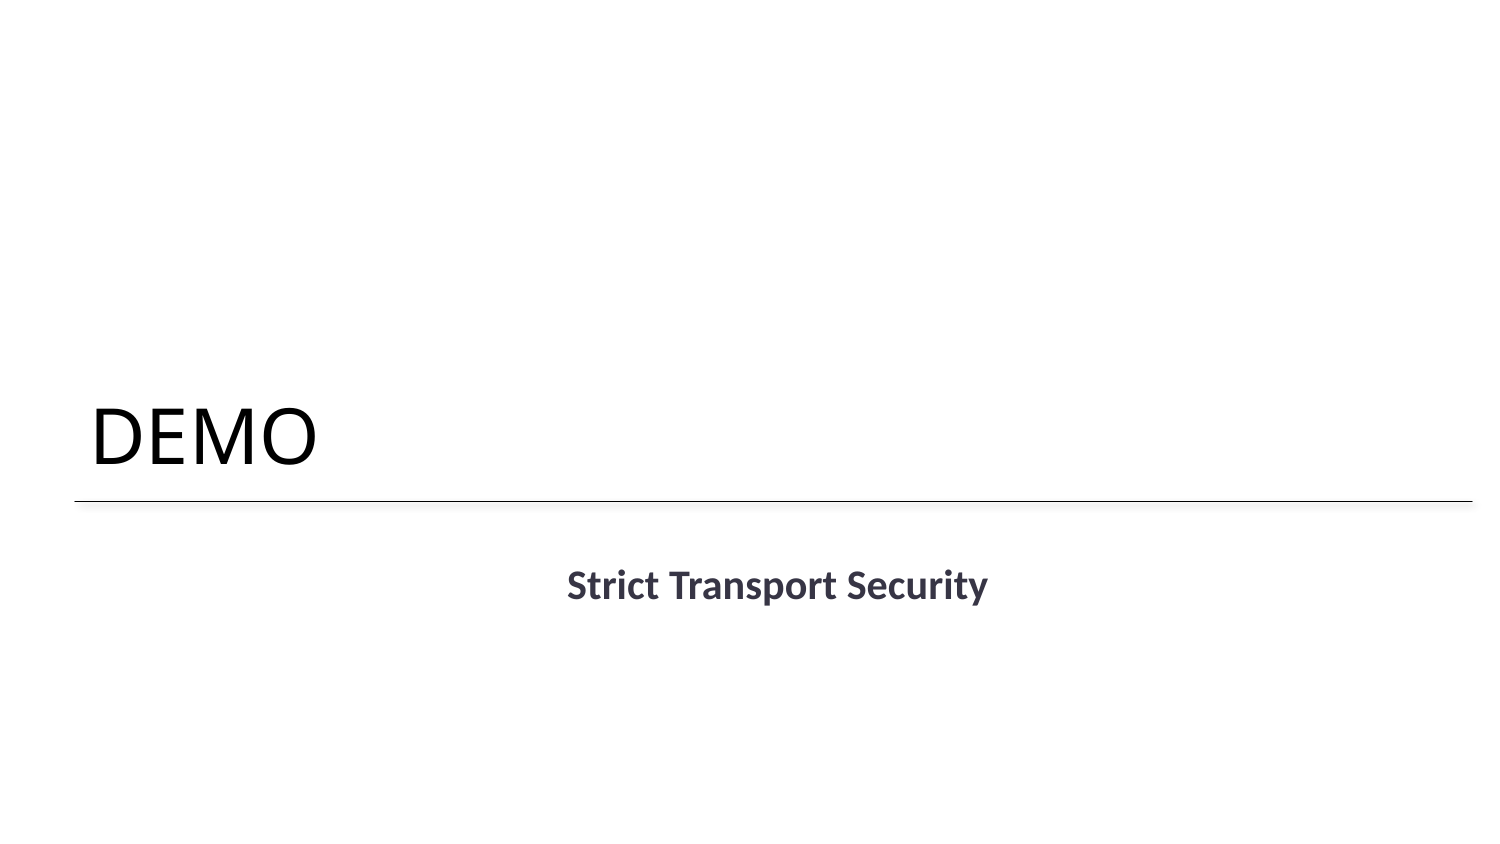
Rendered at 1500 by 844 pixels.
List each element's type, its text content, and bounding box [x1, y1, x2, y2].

title Strict Transport Security [74, 549, 1482, 757]
